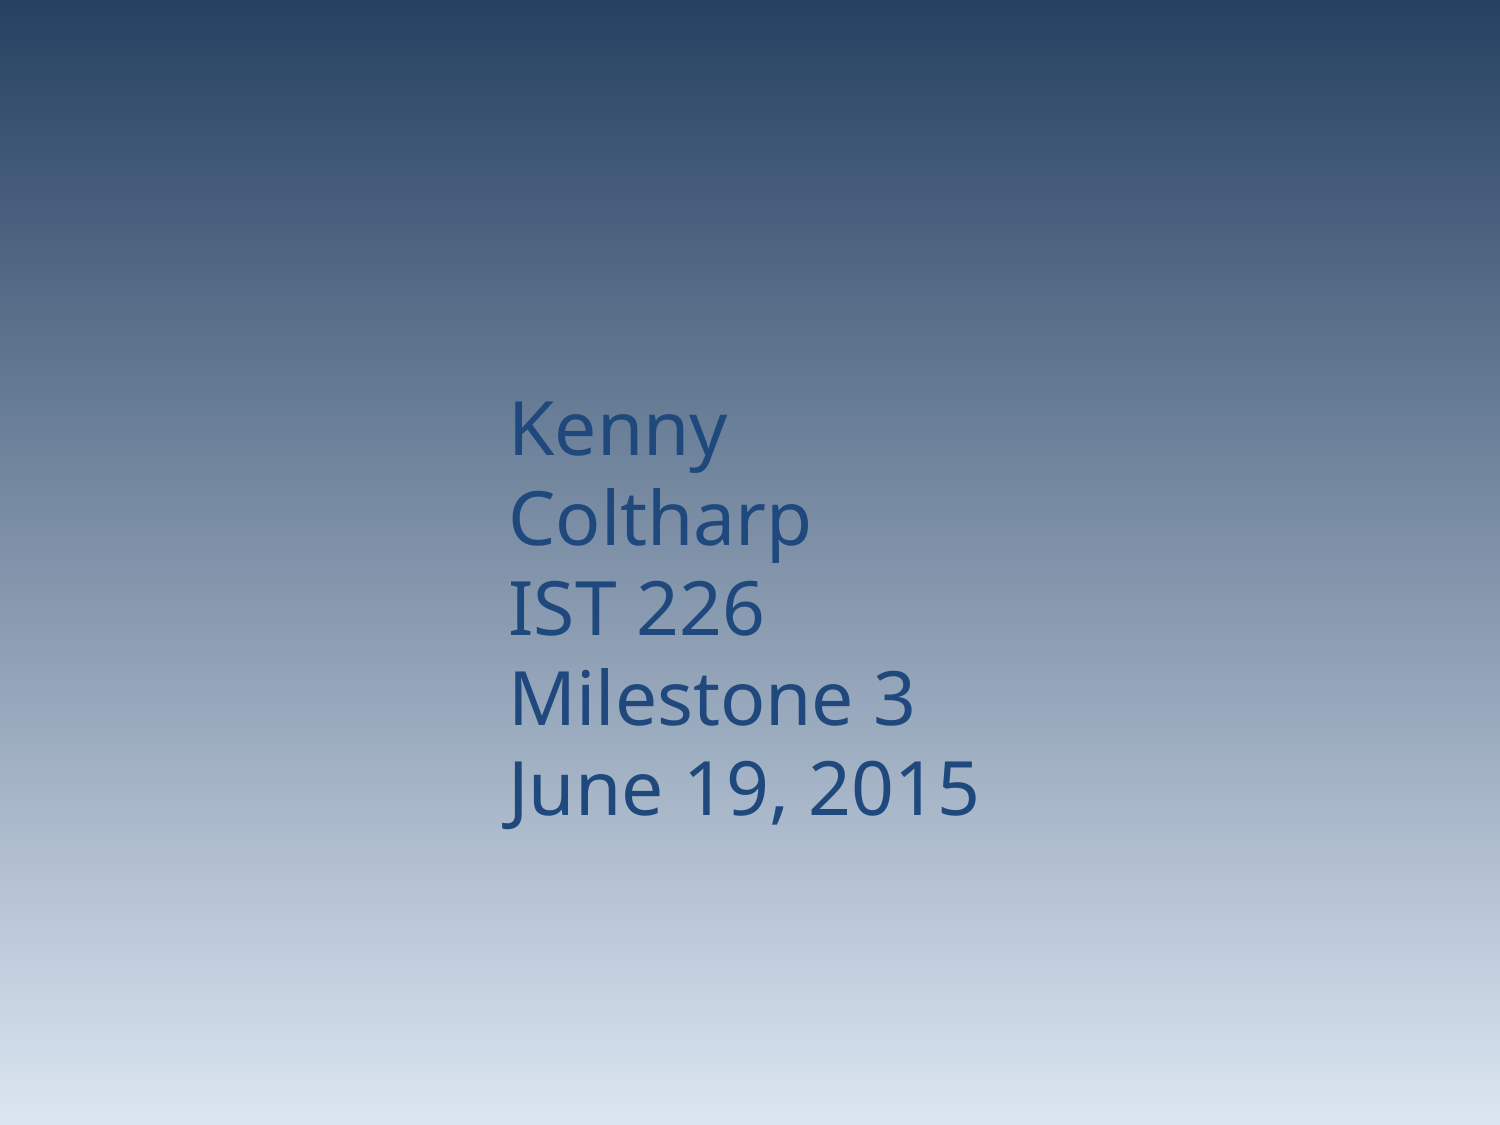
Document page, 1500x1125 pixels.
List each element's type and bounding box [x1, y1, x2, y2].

text_box [90, 71, 1410, 1054]
